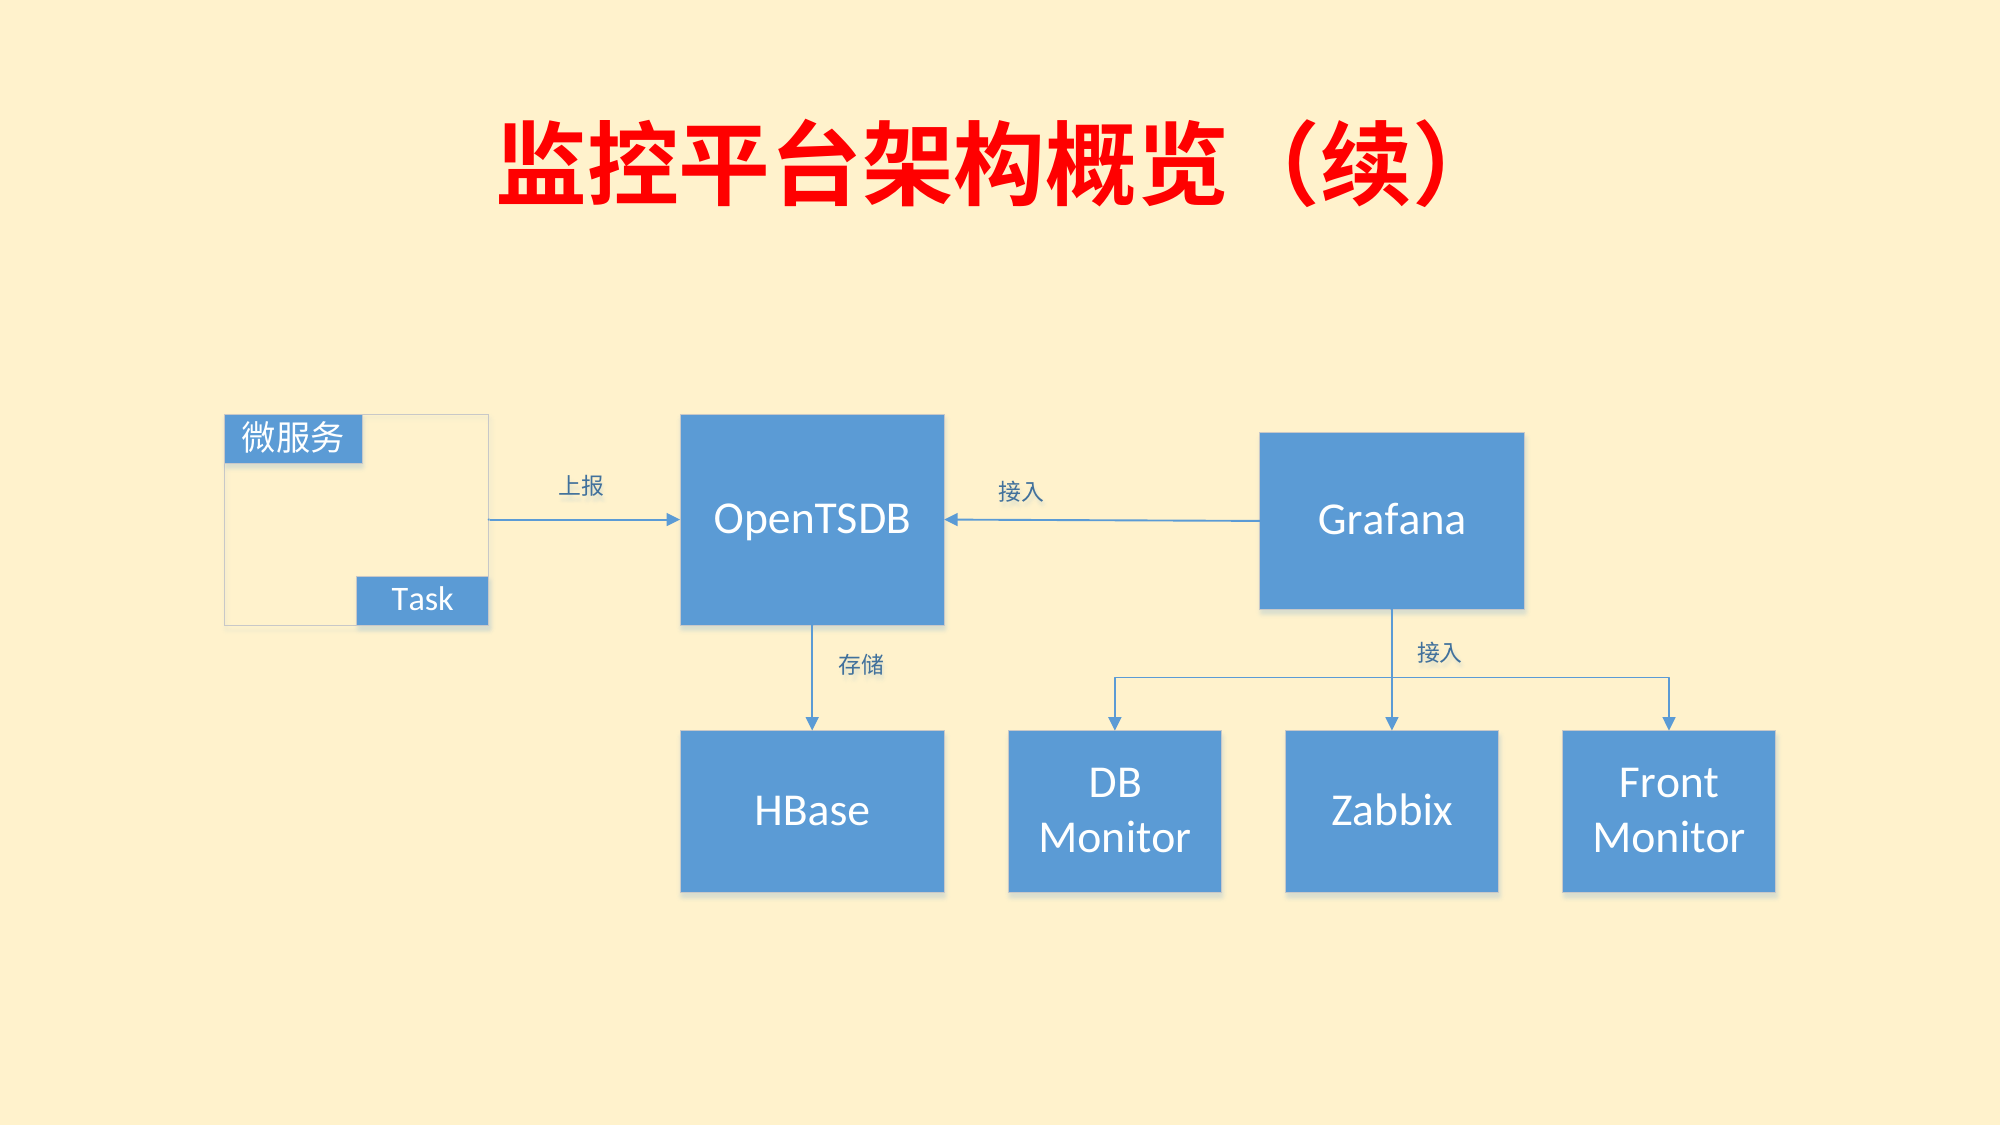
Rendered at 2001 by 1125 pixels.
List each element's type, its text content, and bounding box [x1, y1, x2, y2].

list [216, 409, 1784, 904]
title 监控平台架构概览（续） [137, 59, 1863, 278]
